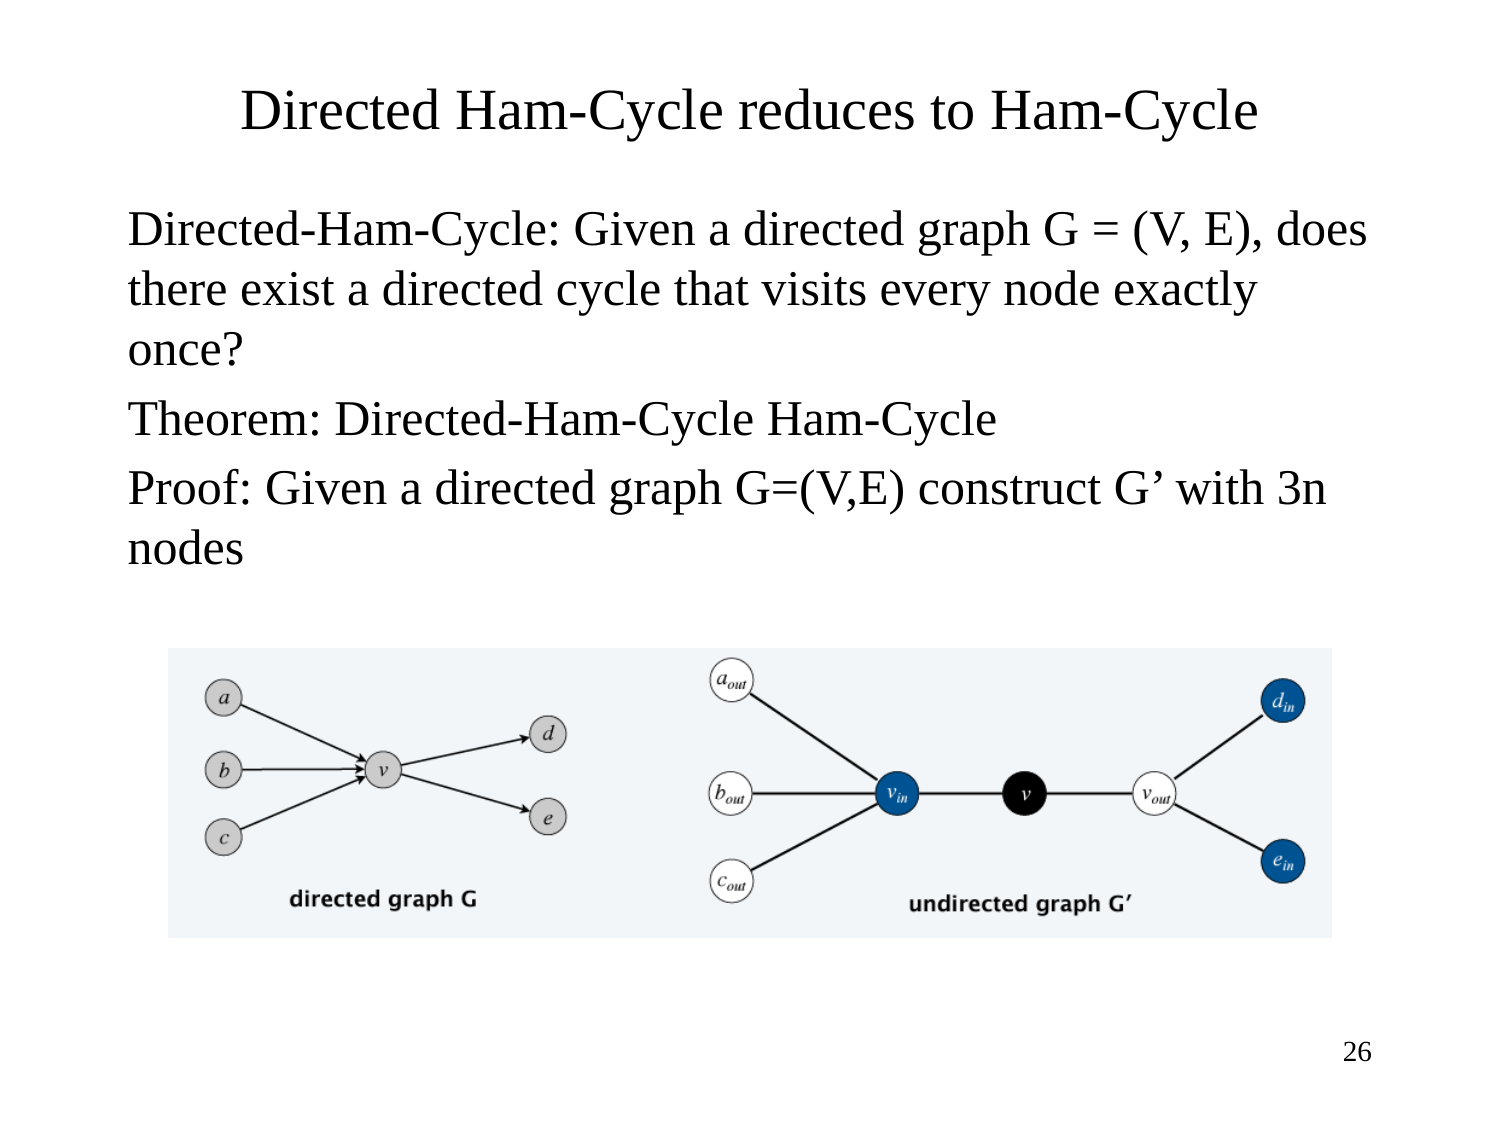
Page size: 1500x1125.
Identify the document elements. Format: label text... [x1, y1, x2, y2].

title Directed Ham-Cycle reduces to Ham-Cycle [112, 62, 1388, 150]
slide_number 26 [1074, 1025, 1388, 1100]
picture [168, 648, 1332, 938]
